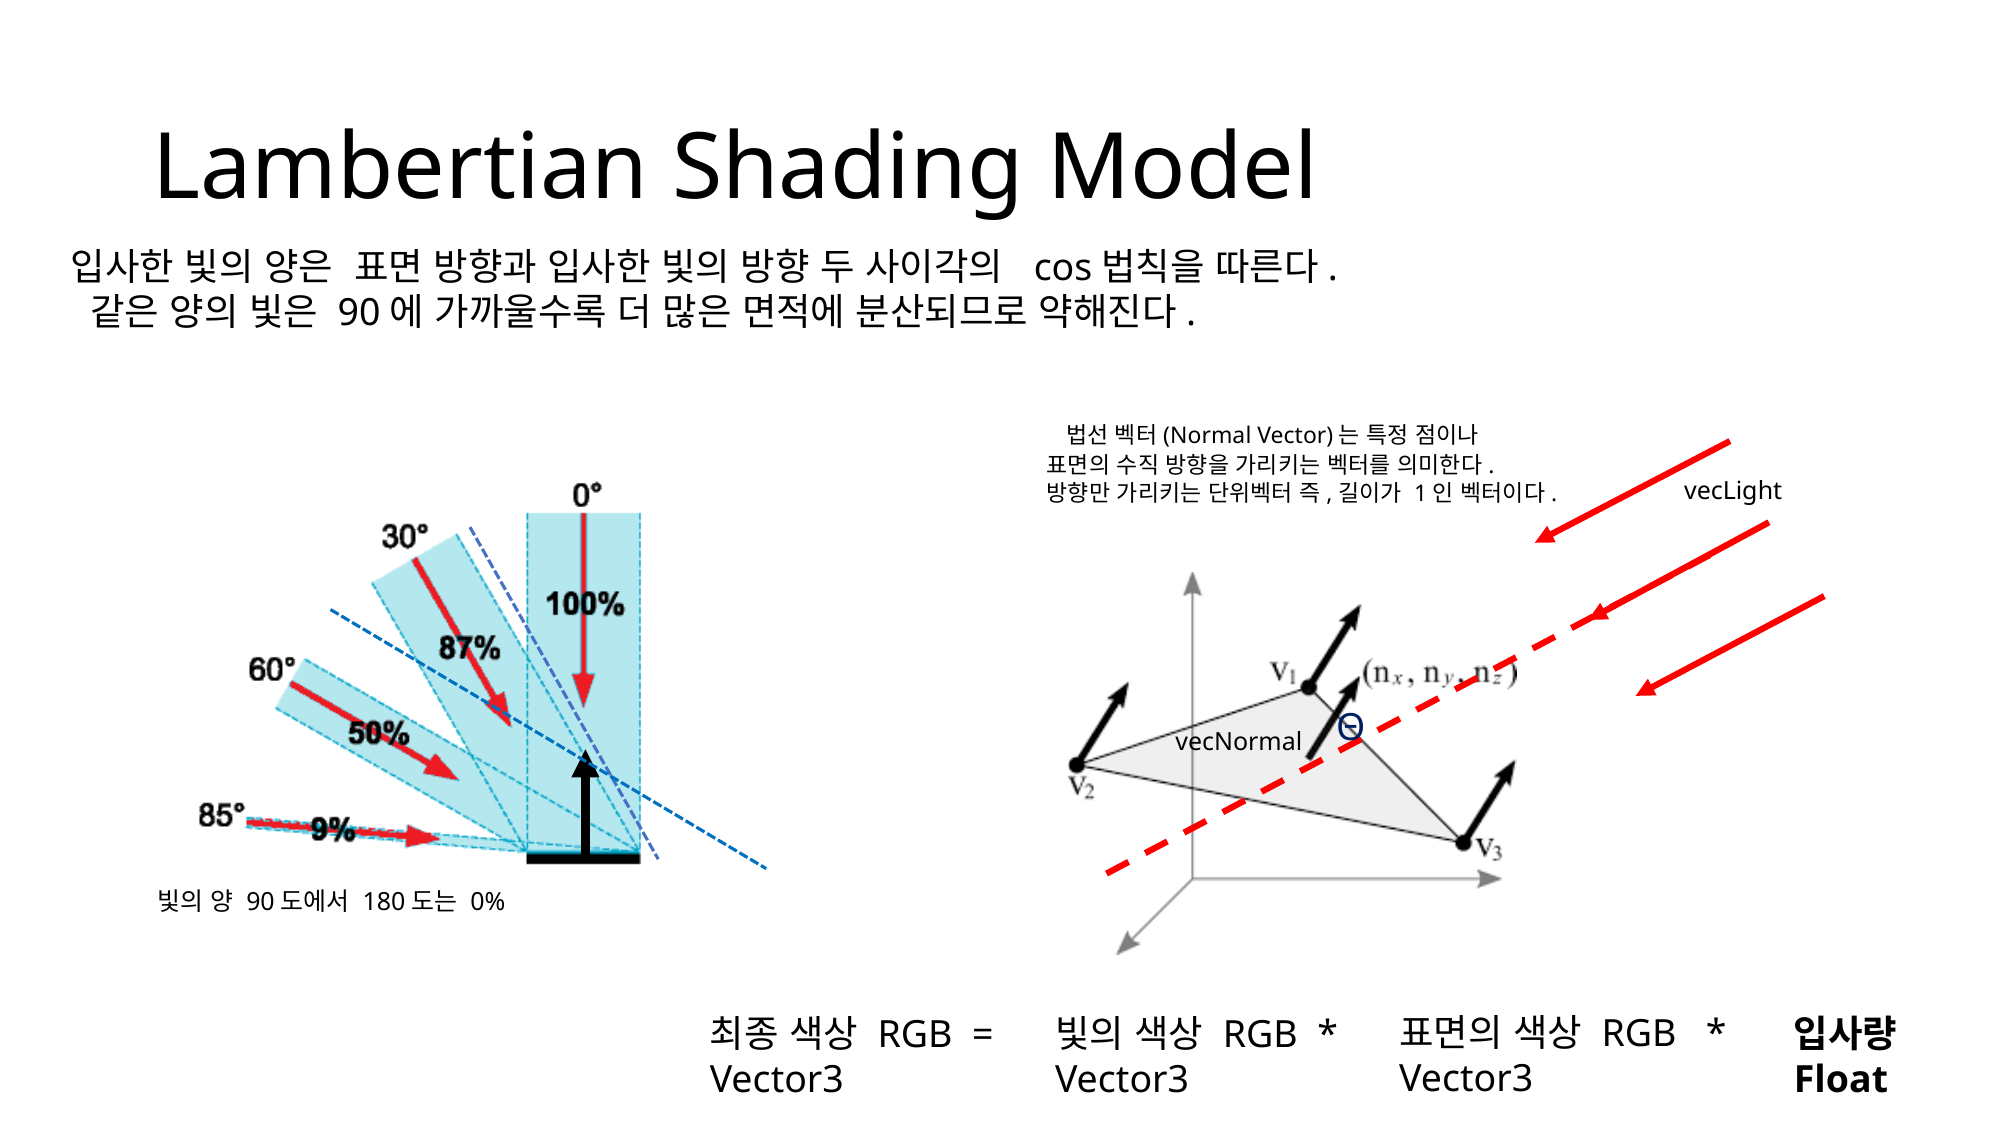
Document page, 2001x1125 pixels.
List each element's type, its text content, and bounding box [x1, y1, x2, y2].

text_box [469, 527, 659, 609]
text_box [330, 609, 767, 869]
text_box 빛의 색상 RGB * Vector3 [1040, 1002, 1354, 1108]
text_box 최종 색상 RGB = Vector3 [695, 1002, 1009, 1108]
text_box 표면의 색상 RGB * Vector3 [1384, 1001, 1742, 1107]
text_box 입사량 Float [1779, 1002, 1923, 1108]
title Lambertian Shading Model [137, 59, 1863, 278]
text_box 입사한 빛의 양은 표면 방향과 입사한 빛의 방향 두 사이각의 cos법칙을 따른다. 같은 양의 빛은 90에 가까울수록 더 많은 면적에 분산되므로 약해진다. [55, 235, 1636, 341]
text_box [142, 471, 778, 924]
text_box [1023, 398, 1825, 955]
